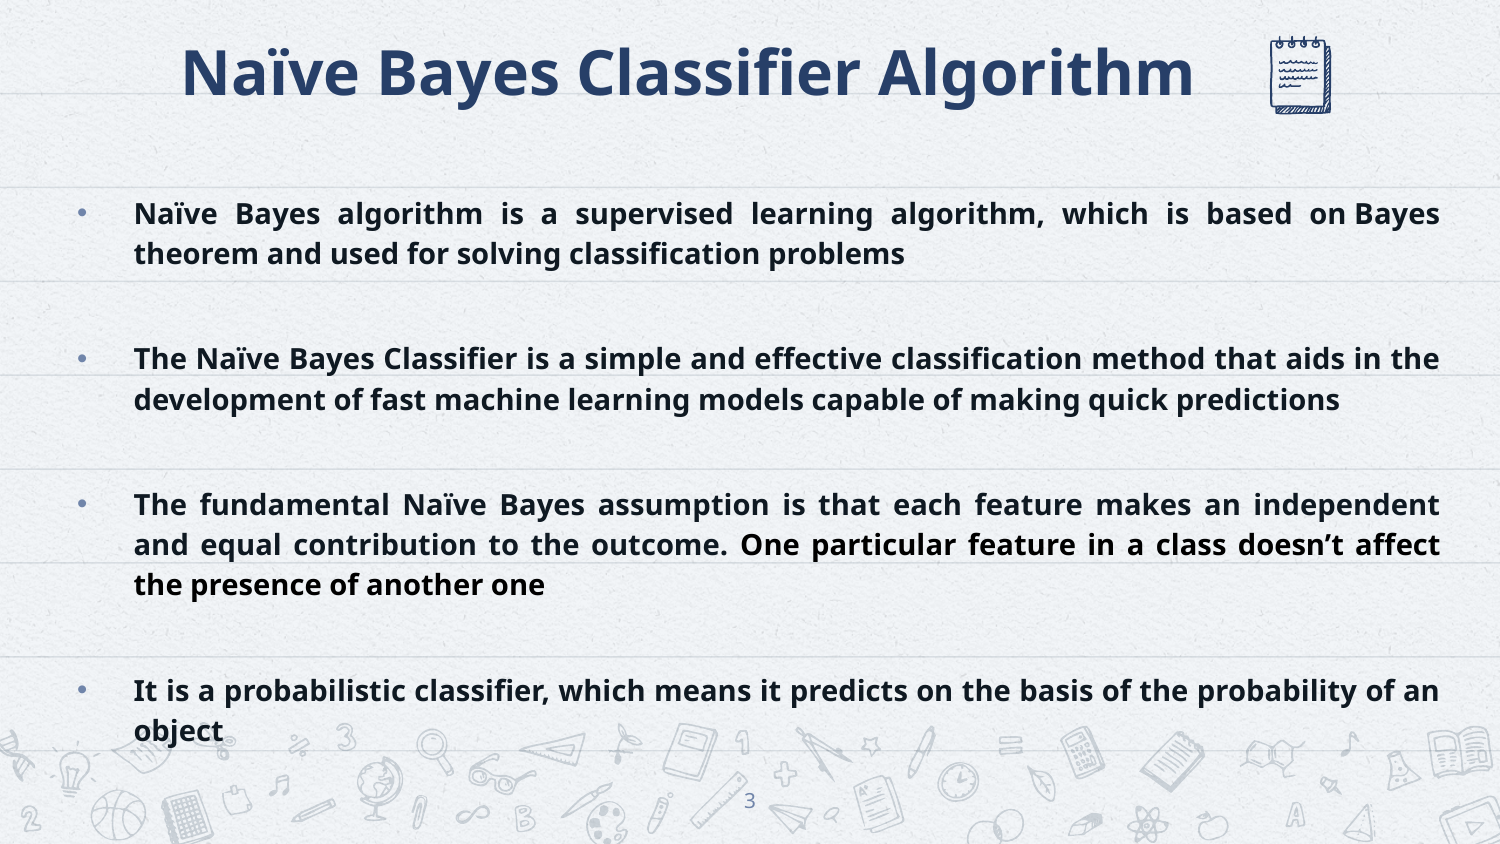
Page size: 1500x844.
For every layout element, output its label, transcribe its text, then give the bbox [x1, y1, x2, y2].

title Naïve Bayes Classifier Algorithm [123, 19, 1287, 110]
picture [0, 0, 1500, 844]
text_box [1269, 35, 1332, 115]
slide_number 3 [705, 779, 795, 825]
list Naïve Bayes algorithm is a supervised learning algorithm, which is based on Bayes theorem and used for solving classification problems The Naïve Bayes Classifier is a simple and effective classification method that aids in the development of fast machine learning models capable of making quick predictions The fundamental Naïve Bayes assumption is that each feature makes an independent and equal contribution to the outcome. One particular feature in a class doesn’t affect the presence of another one It is a probabilistic classifier, which means it predicts on the basis of the probability of an object [58, 189, 1442, 738]
